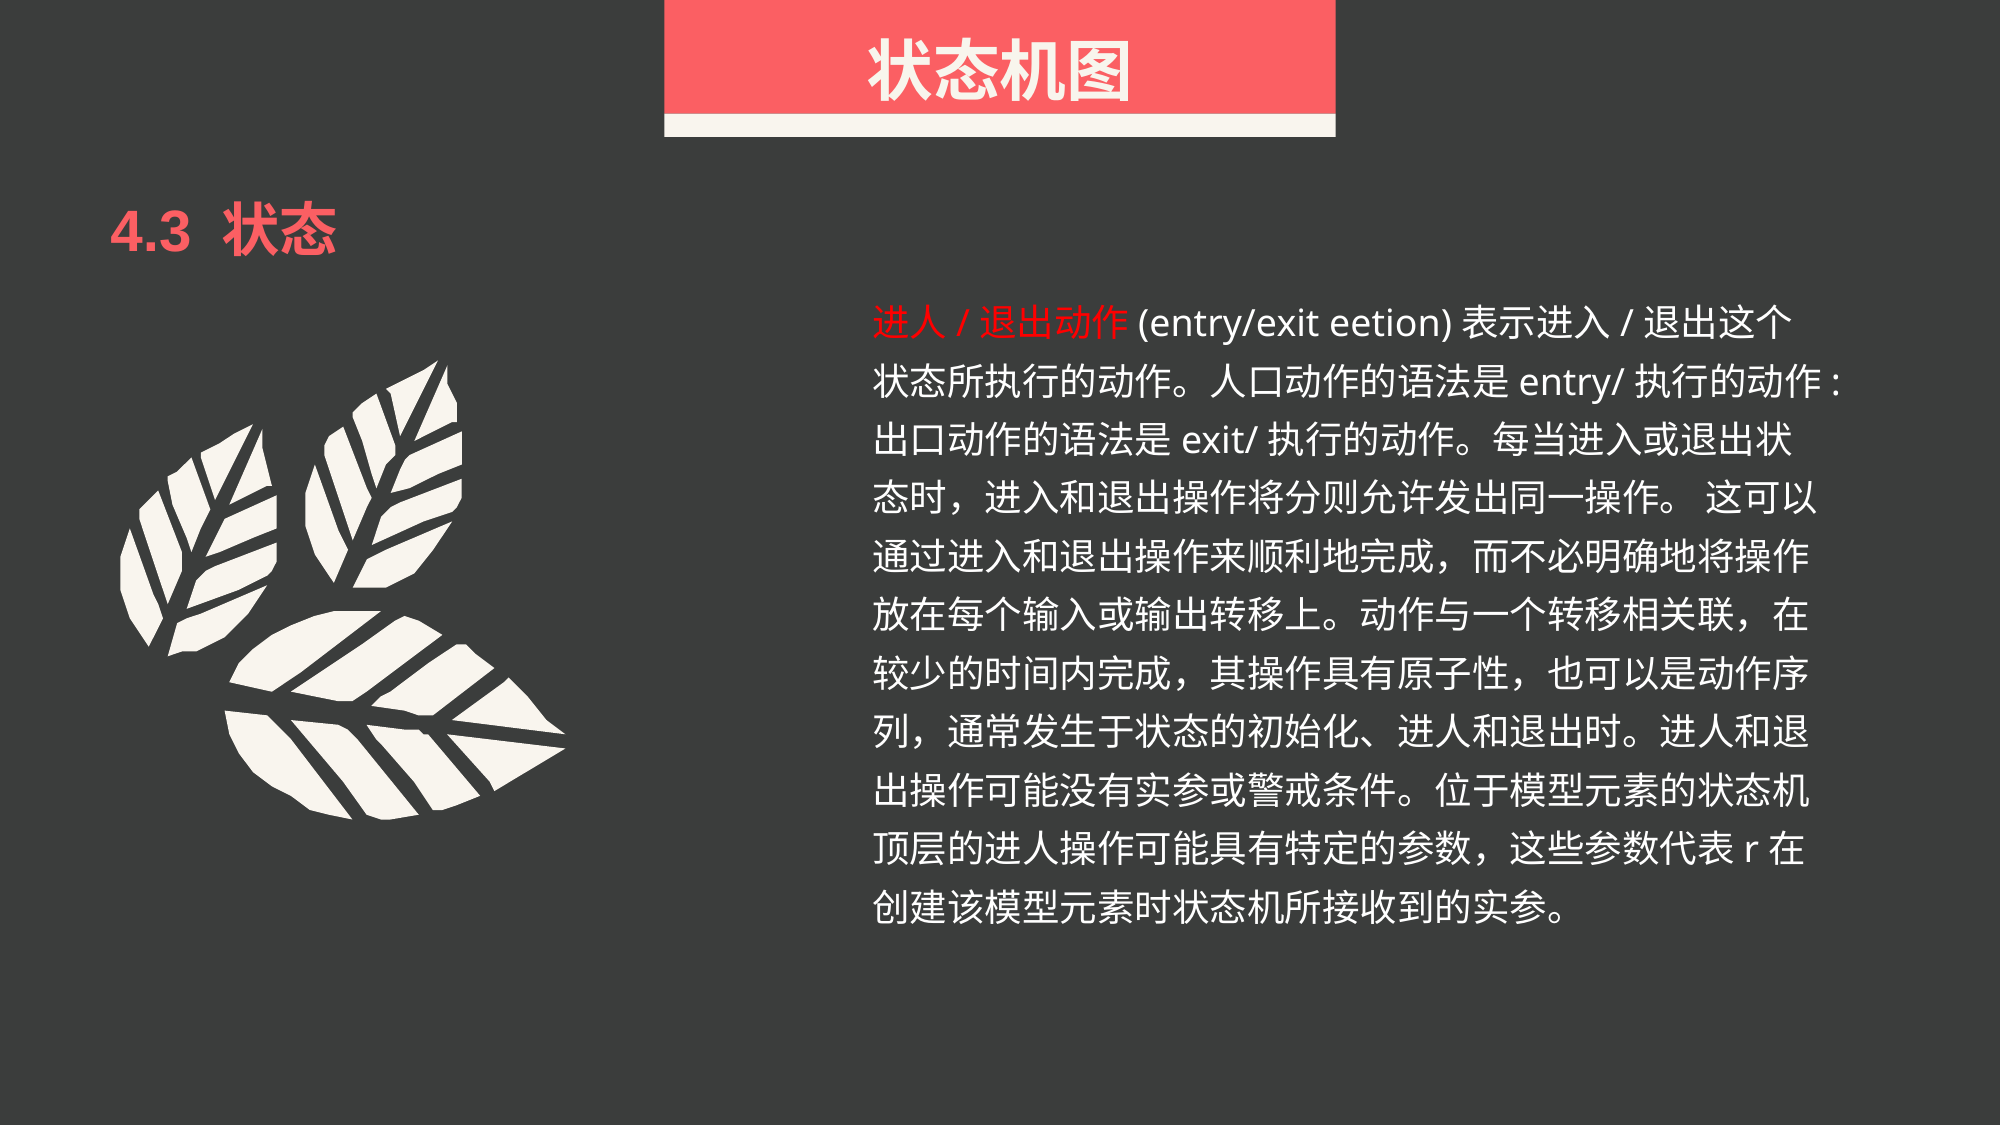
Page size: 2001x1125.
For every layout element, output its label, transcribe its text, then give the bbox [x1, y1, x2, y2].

list 状态机图 [664, 0, 1336, 114]
text_box 进人/退出动作(entry/exit eetion)表示进入/退出这个状态所执行的动作。人口动作的语法是entry/执行的动作:出口动作的语法是exit/执行的动作。每当进入或退出状态时，进入和退出操作将分则允许发出同一操作。 这可以通过进入和退出操作来顺利地完成，而不必明确地将操作放在每个输入或输出转移上。动作与一个转移相关联，在较少的时间内完成，其操作具有原子性，也可以是动作序列，通常发生于状态的初始化、进人和退出时。进人和退出操作可能没有实参或警戒条件。位于模型元素的状态机顶层的进人操作可能具有特定的参数，这些参数代表r在创建该模型元素时状态机所接收到的实参。 [857, 278, 1838, 936]
text_box 4.3 状态 [95, 164, 354, 270]
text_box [120, 360, 566, 820]
